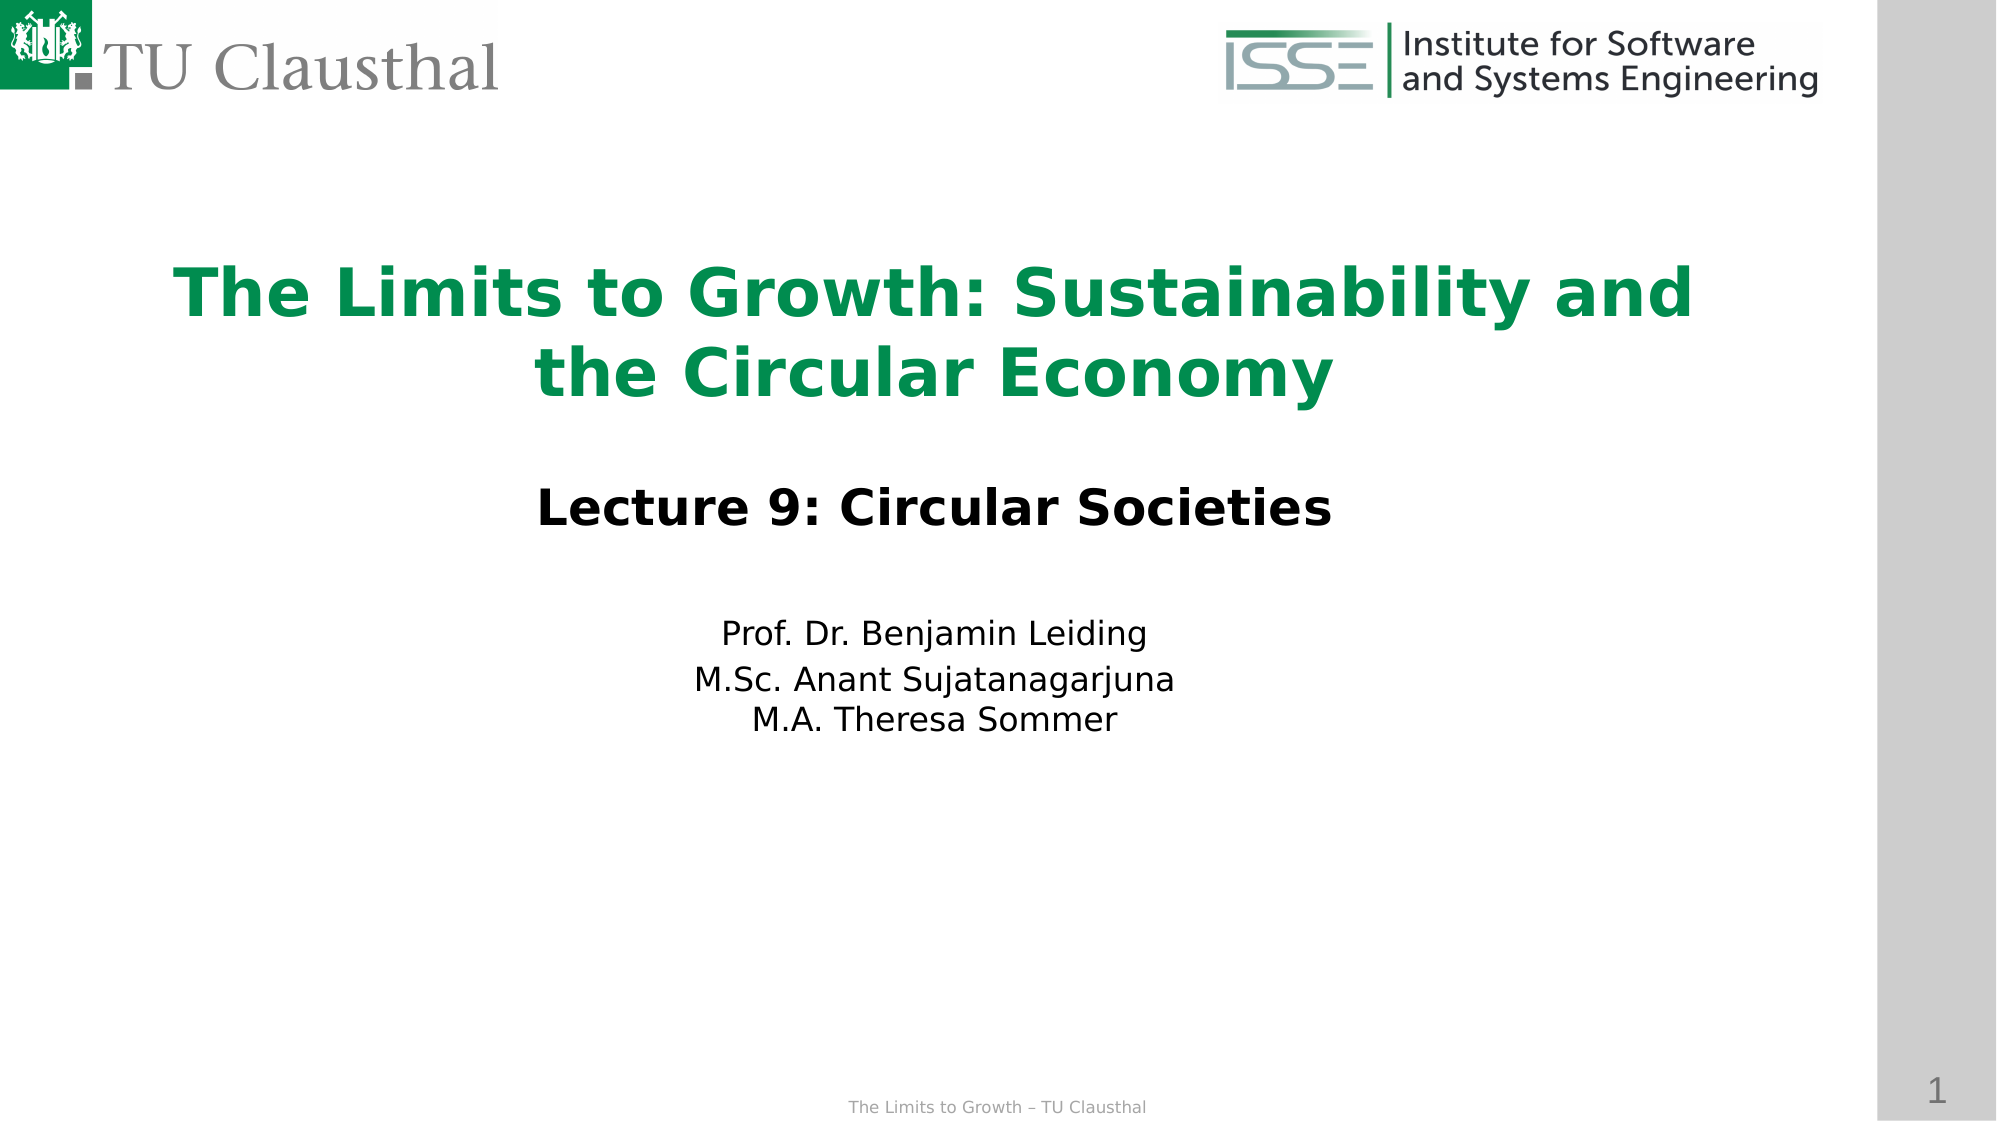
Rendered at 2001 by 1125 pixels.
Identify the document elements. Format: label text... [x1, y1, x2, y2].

picture [1218, 22, 1823, 104]
picture [0, 0, 498, 90]
text_box The Limits to Growth: Sustainability and the Circular Economy [86, 231, 1784, 418]
text_box Lecture 9: Circular Societies Prof. Dr. Benjamin Leiding M.Sc. Anant Sujatanagarjuna M.A. Theresa Sommer [86, 467, 1784, 854]
